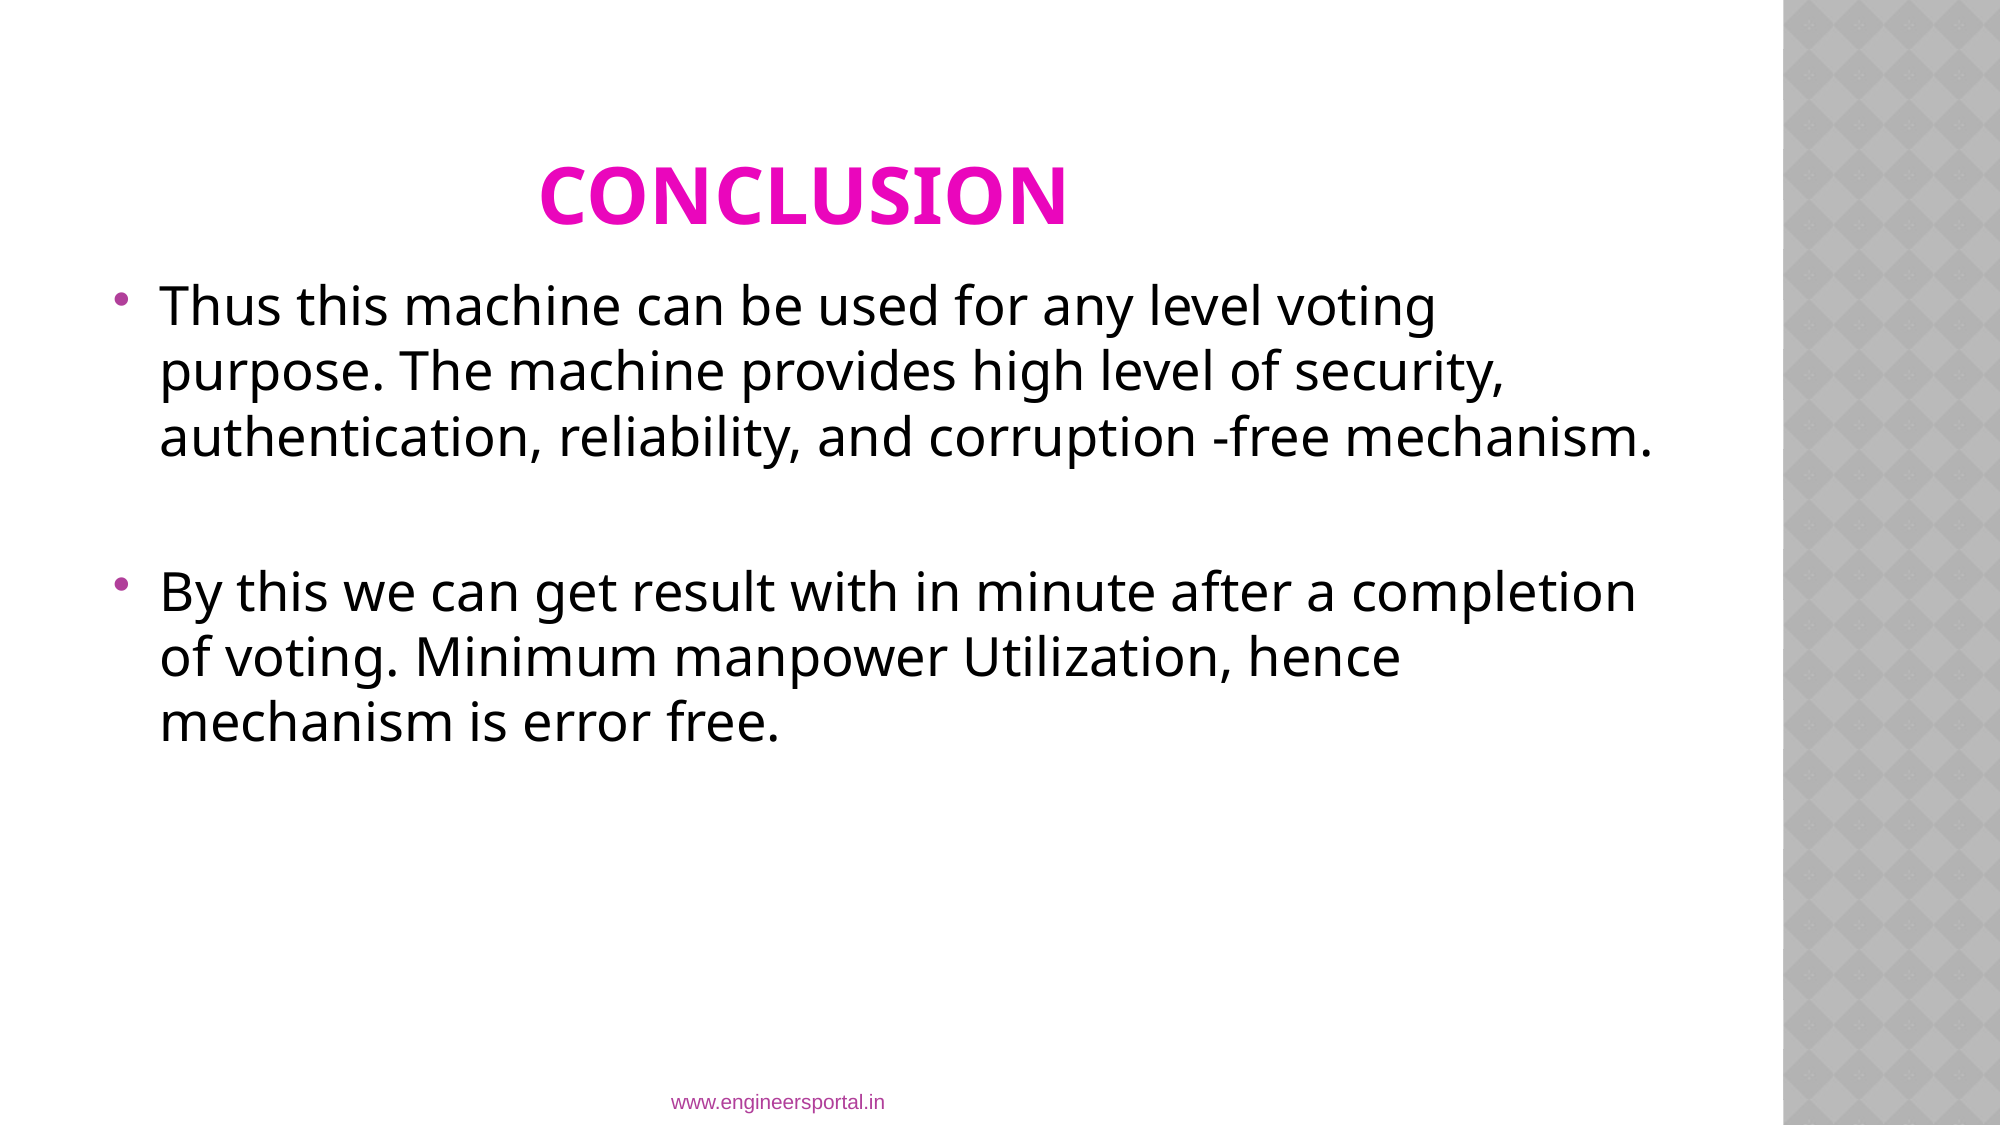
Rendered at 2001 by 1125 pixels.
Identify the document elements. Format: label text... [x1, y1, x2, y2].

list Thus this machine can be used for any level voting purpose. The machine provides high level of security, authentication, reliability, and corruption -free mechanism. By this we can get result with in minute after a completion of voting. Minimum manpower Utilization, hence mechanism is error free. [99, 264, 1684, 1060]
title CONCLUSION [99, 52, 1684, 240]
footer www.engineersportal.in [99, 1075, 900, 1114]
